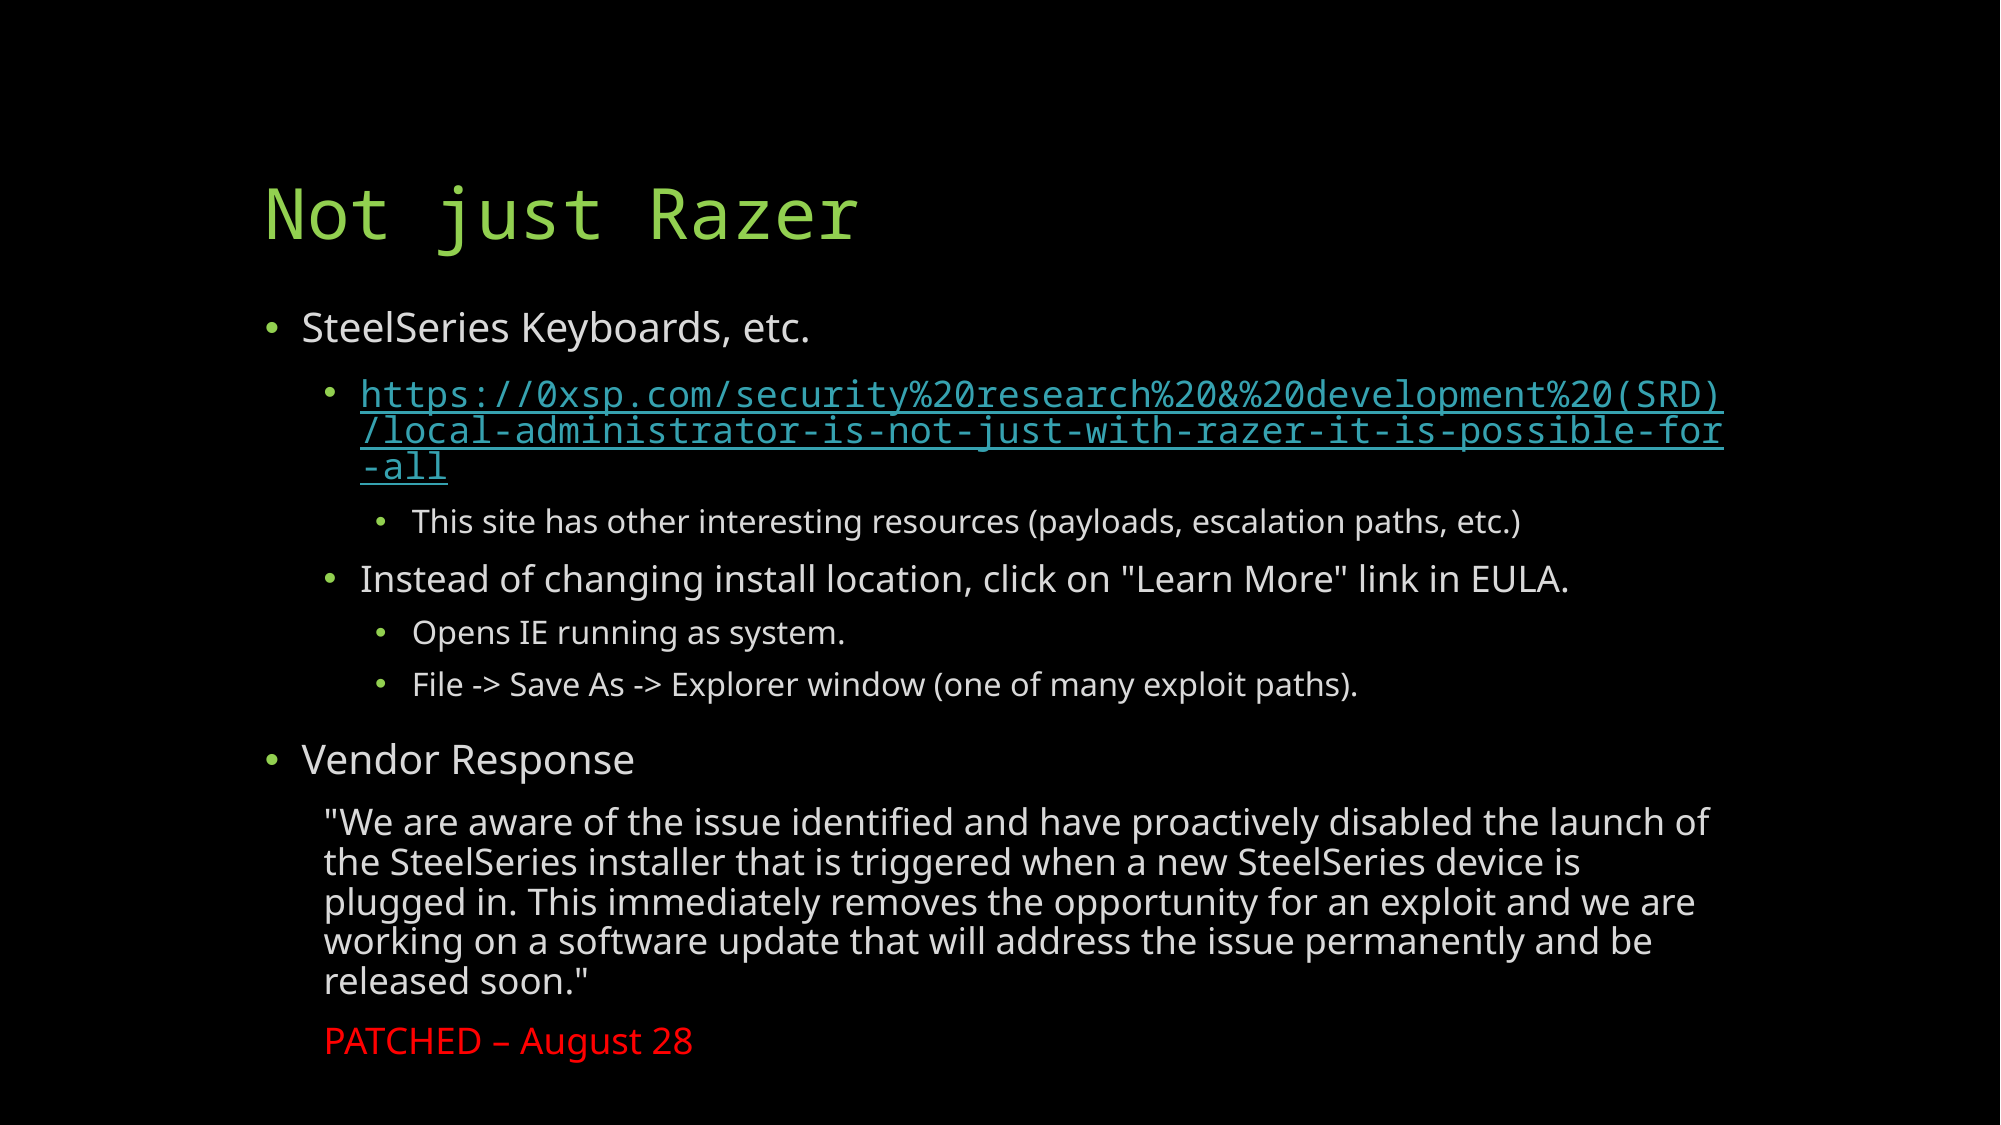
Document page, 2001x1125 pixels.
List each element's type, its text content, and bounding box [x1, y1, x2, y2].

title Not just Razer [249, 75, 1750, 263]
list SteelSeries Keyboards, etc. https://0xsp.com/security%20research%20&%20development%20(SRD)/local-administrator-is-not-just-with-razer-it-is-possible-for-all This site has other interesting resources (payloads, escalation paths, etc.) Instead of changing install location, click on "Learn More" link in EULA. Opens IE running as system. File -> Save As -> Explorer window (one of many exploit paths). Vendor Response "We are aware of the issue identified and have proactively disabled the launch of the SteelSeries installer that is triggered when a new SteelSeries device is plugged in. This immediately removes the opportunity for an exploit and we are working on a software update that will address the issue permanently and be released soon." PATCHED – August 28 [249, 299, 1750, 1000]
